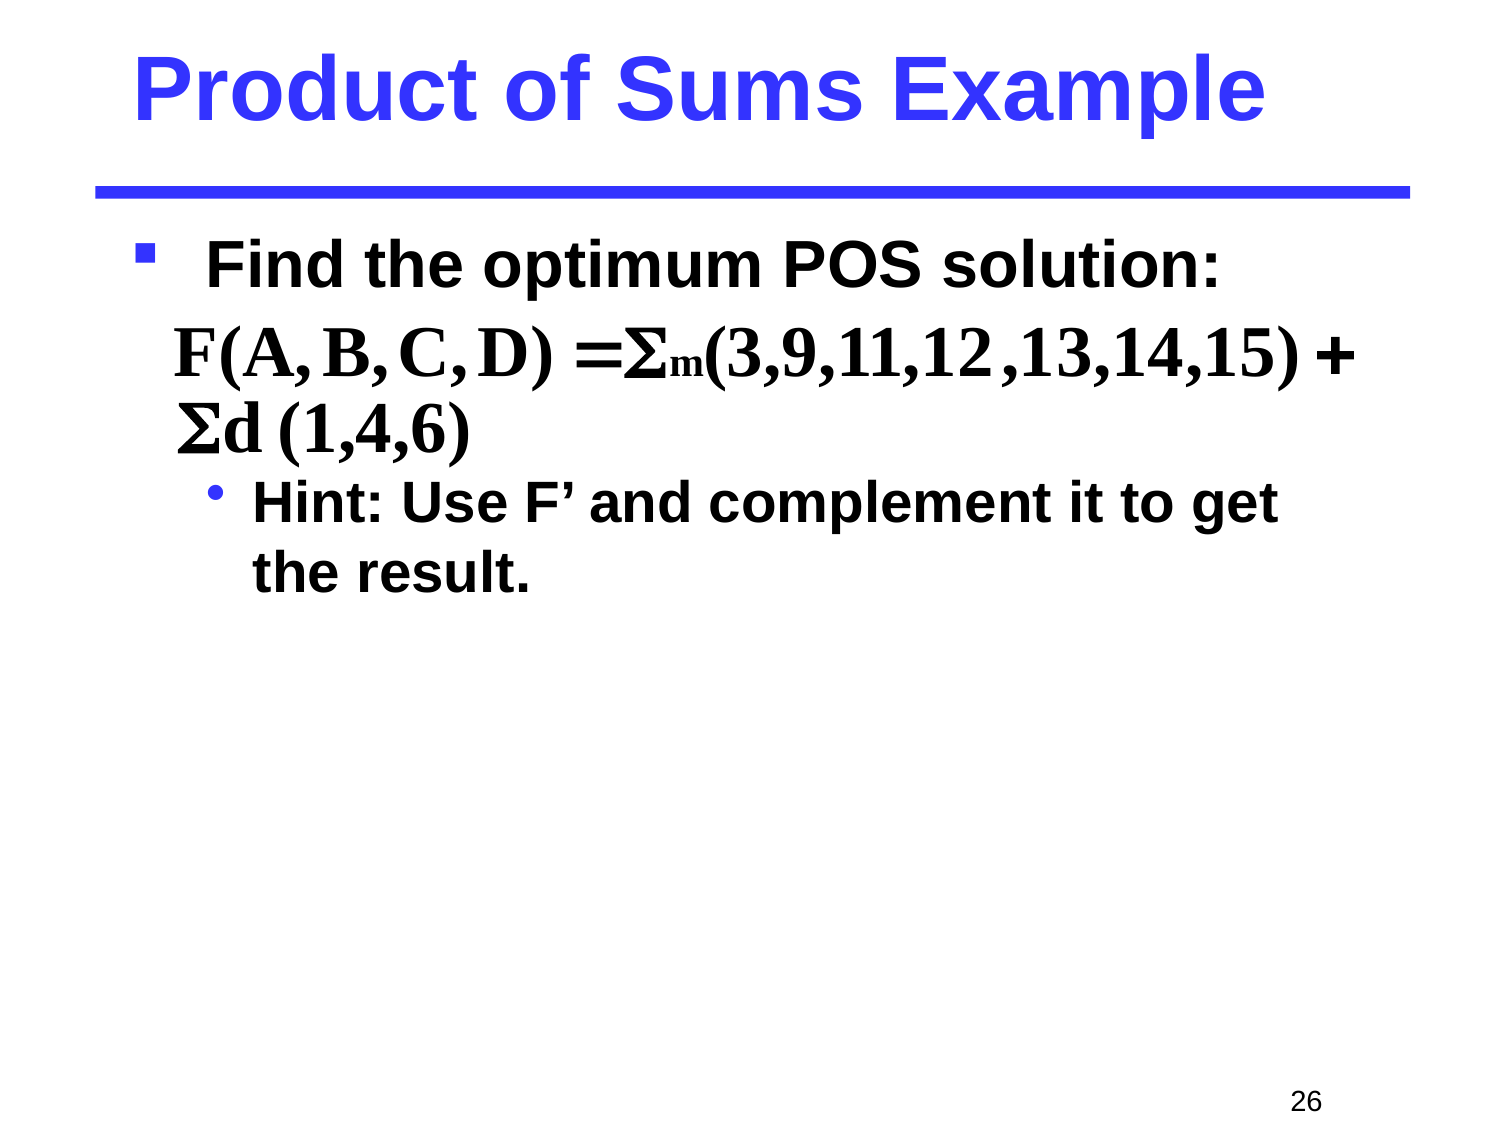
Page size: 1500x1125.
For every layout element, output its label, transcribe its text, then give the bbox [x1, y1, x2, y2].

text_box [170, 321, 1453, 398]
list Find the optimum POS solution: Hint: Use F’ and complement it to get the result. [115, 213, 1392, 964]
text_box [175, 396, 476, 474]
title Product of Sums Example [117, 0, 1393, 168]
